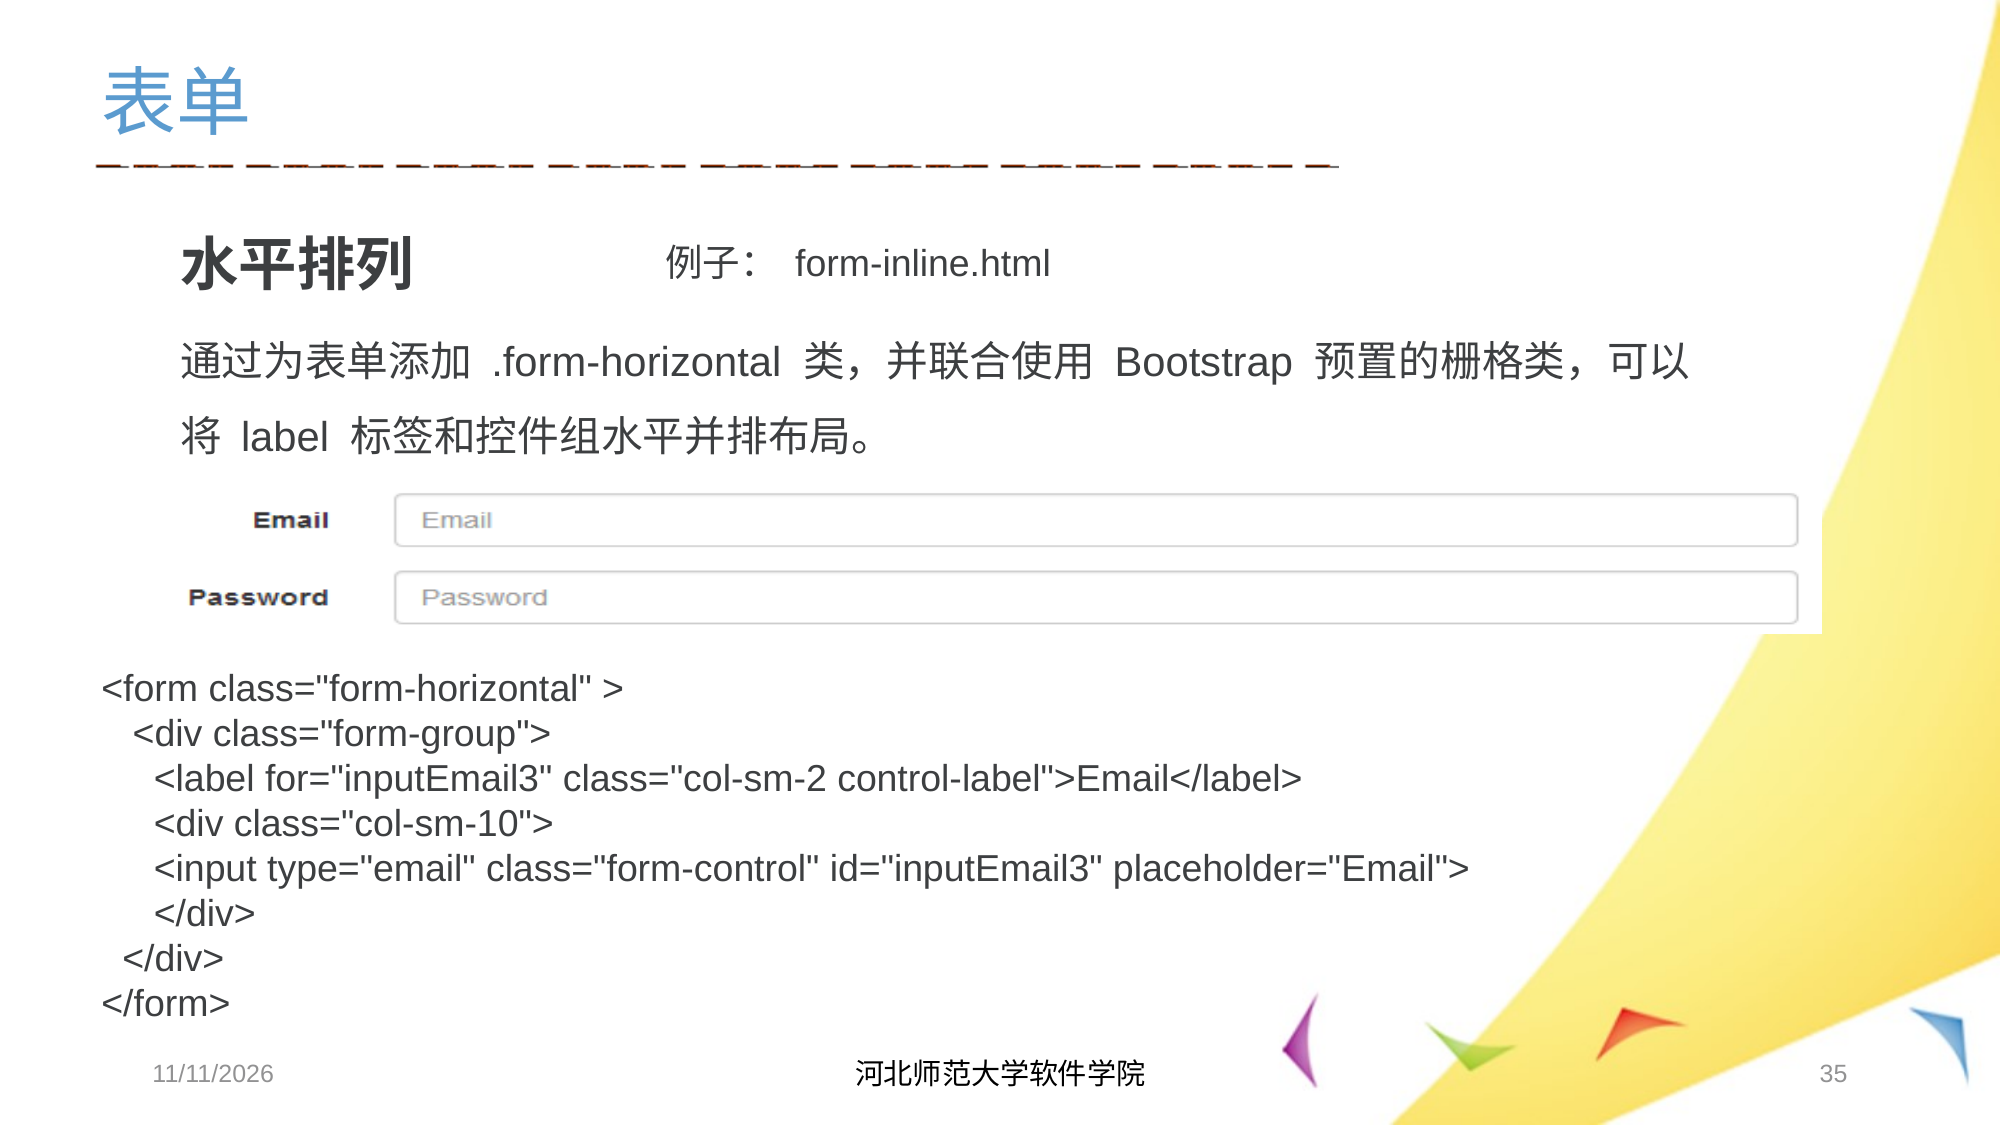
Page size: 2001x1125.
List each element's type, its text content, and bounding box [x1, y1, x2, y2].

text_box 水平排列 [166, 219, 429, 302]
text_box <form class="form-horizontal" > <div class="form-group"> <label for="inputEmail3" class="col-sm-2 control-label">Email</label> <div class="col-sm-10"> <input type="email" class="form-control" id="inputEmail3" placeholder="Email"> </div> </div> </form> [86, 656, 1973, 1031]
picture [88, 0, 2000, 1125]
title 表单 [86, 40, 1914, 160]
text_box 例子： form-inline.html [650, 231, 1066, 292]
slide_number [137, 1042, 588, 1103]
slide_number 35 [1412, 1042, 1863, 1103]
footer 河北师范大学软件学院 [662, 1042, 1338, 1103]
text_box 通过为表单添加 .form-horizontal 类，并联合使用 Bootstrap 预置的栅格类，可以将 label 标签和控件组水平并排布局。 [165, 302, 1867, 468]
